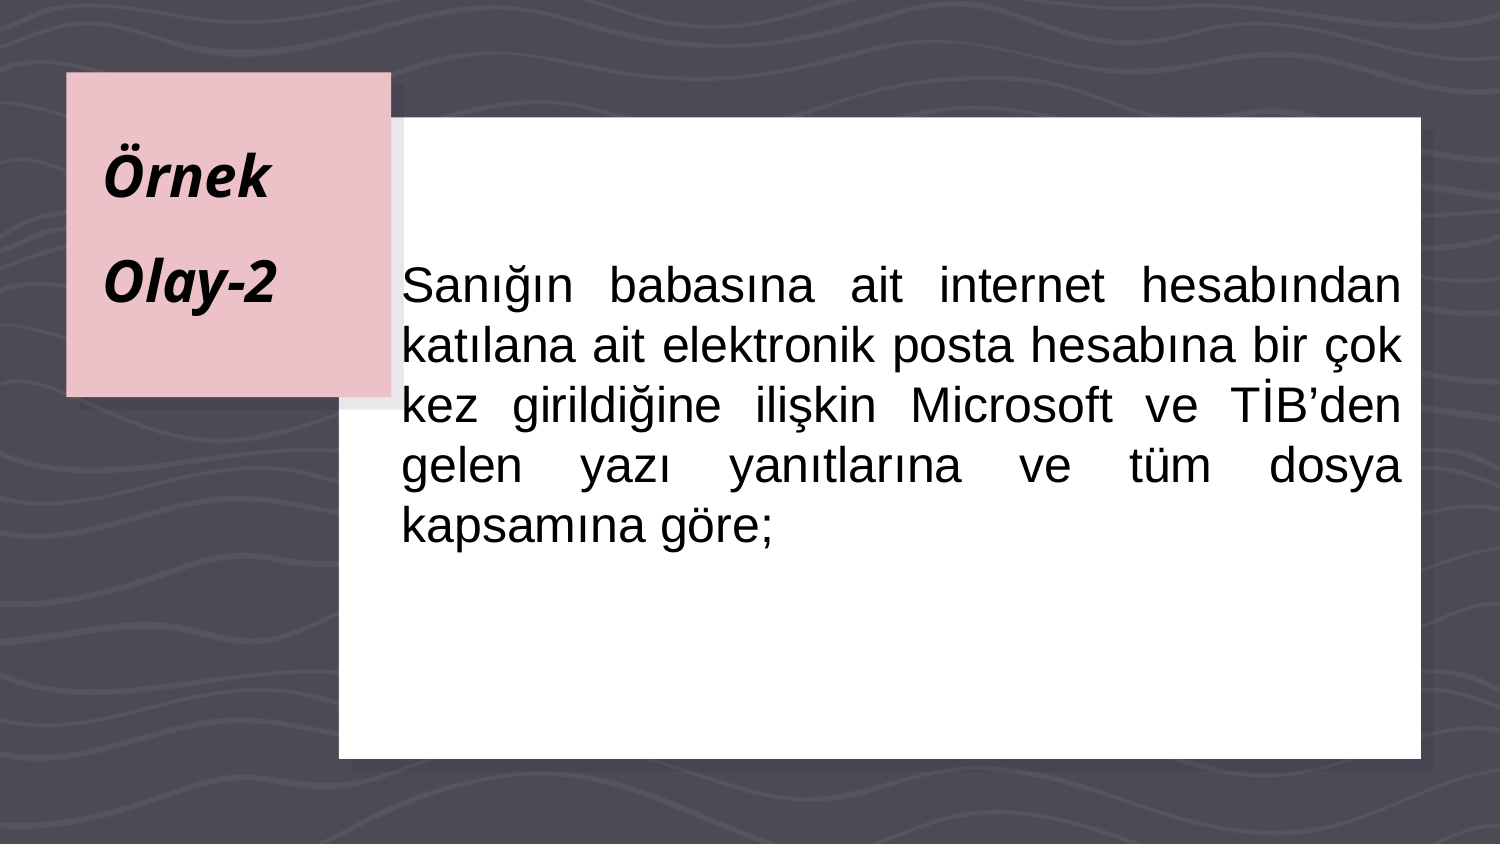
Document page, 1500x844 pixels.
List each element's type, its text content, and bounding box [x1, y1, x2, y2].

text_box Sanığın babasına ait internet hesabından katılana ait elektronik posta hesabına bir çok kez girildiğine ilişkin Microsoft ve TİB’den gelen yazı yanıtlarına ve tüm dosya kapsamına göre; [386, 117, 1418, 750]
title Örnek Olay-2 [87, 88, 353, 305]
